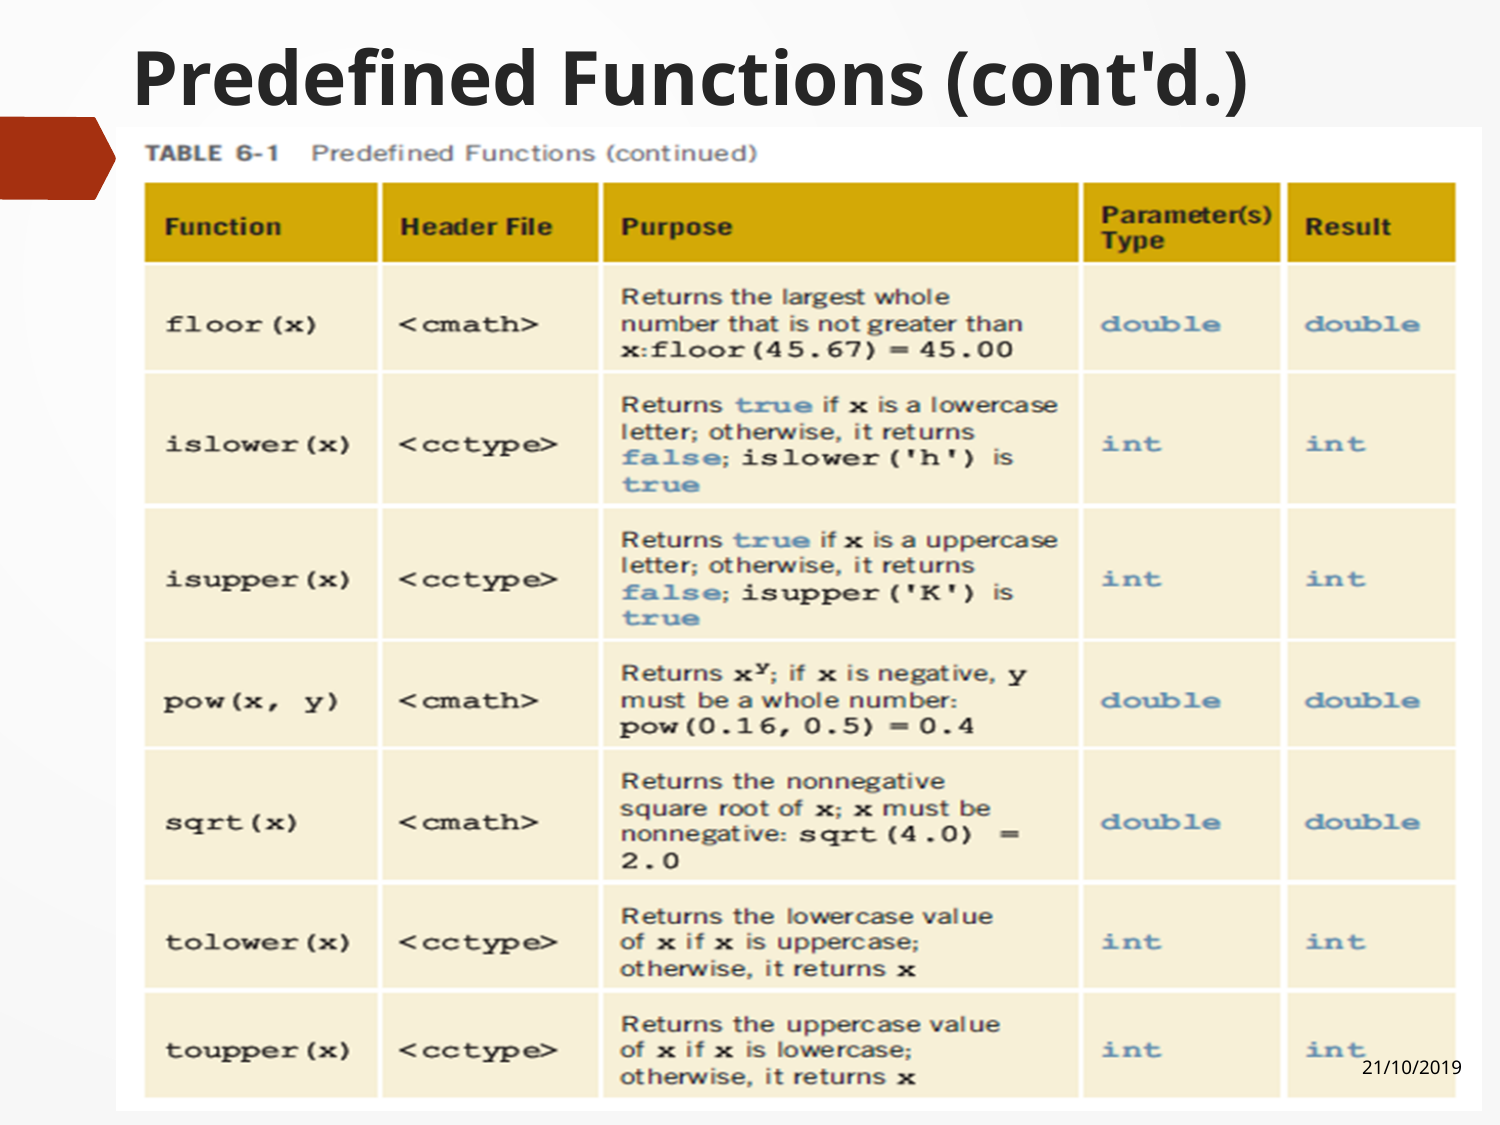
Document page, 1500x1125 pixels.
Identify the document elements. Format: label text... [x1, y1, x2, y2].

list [116, 127, 1483, 1111]
title Predefined Functions (cont'd.) [116, 23, 1483, 127]
